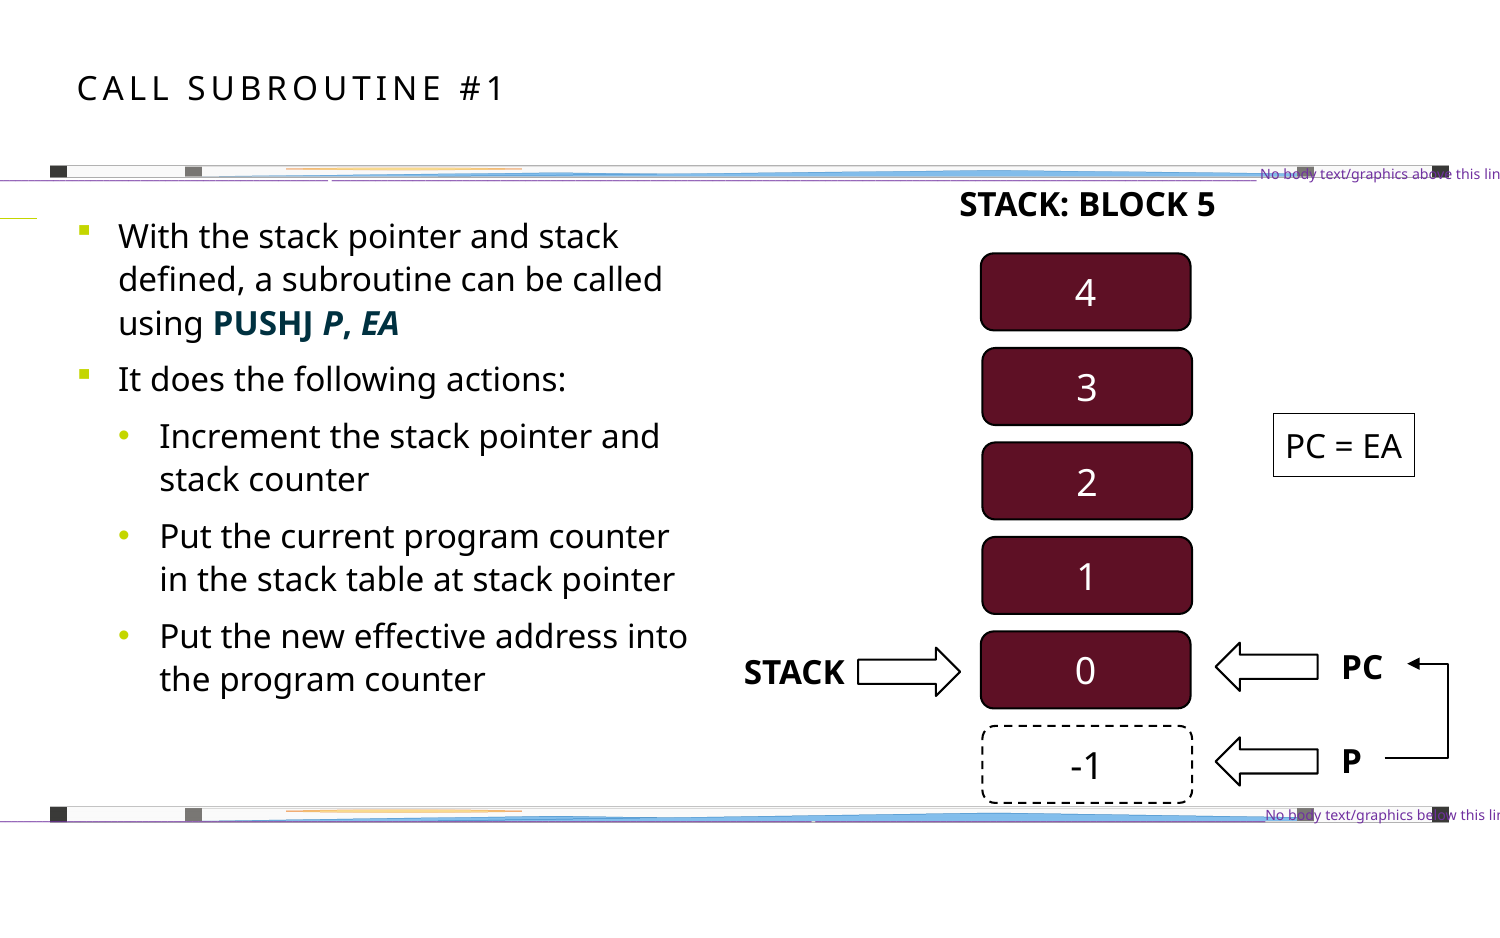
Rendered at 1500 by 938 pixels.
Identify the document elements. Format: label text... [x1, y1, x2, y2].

text_box 3 [980, 345, 1195, 428]
text_box [856, 645, 963, 698]
text_box 0 [978, 629, 1193, 711]
text_box 1 [980, 534, 1195, 617]
text_box PC [1341, 645, 1384, 686]
text_box [1213, 735, 1320, 788]
picture [0, 806, 1500, 823]
text_box PC = EA [1273, 413, 1415, 477]
text_box 2 [980, 440, 1195, 522]
text_box STACK: BLOCK 5 [959, 185, 1217, 223]
list With the stack pointer and stack defined, a subroutine can be called using PUSHJ P, EA It does the following actions: Increment the stack pointer and stack counter Put the current program counter in the stack table at stack pointer Put the new effective address into the program counter [76, 210, 703, 805]
text_box [1213, 640, 1320, 693]
picture [0, 164, 1500, 178]
title Call subroutine #1 [76, 67, 975, 108]
text_box 4 [978, 251, 1193, 333]
text_box P [1341, 740, 1363, 781]
text_box -1 [980, 723, 1195, 805]
text_box STACK [743, 651, 845, 692]
text_box [1384, 657, 1450, 760]
